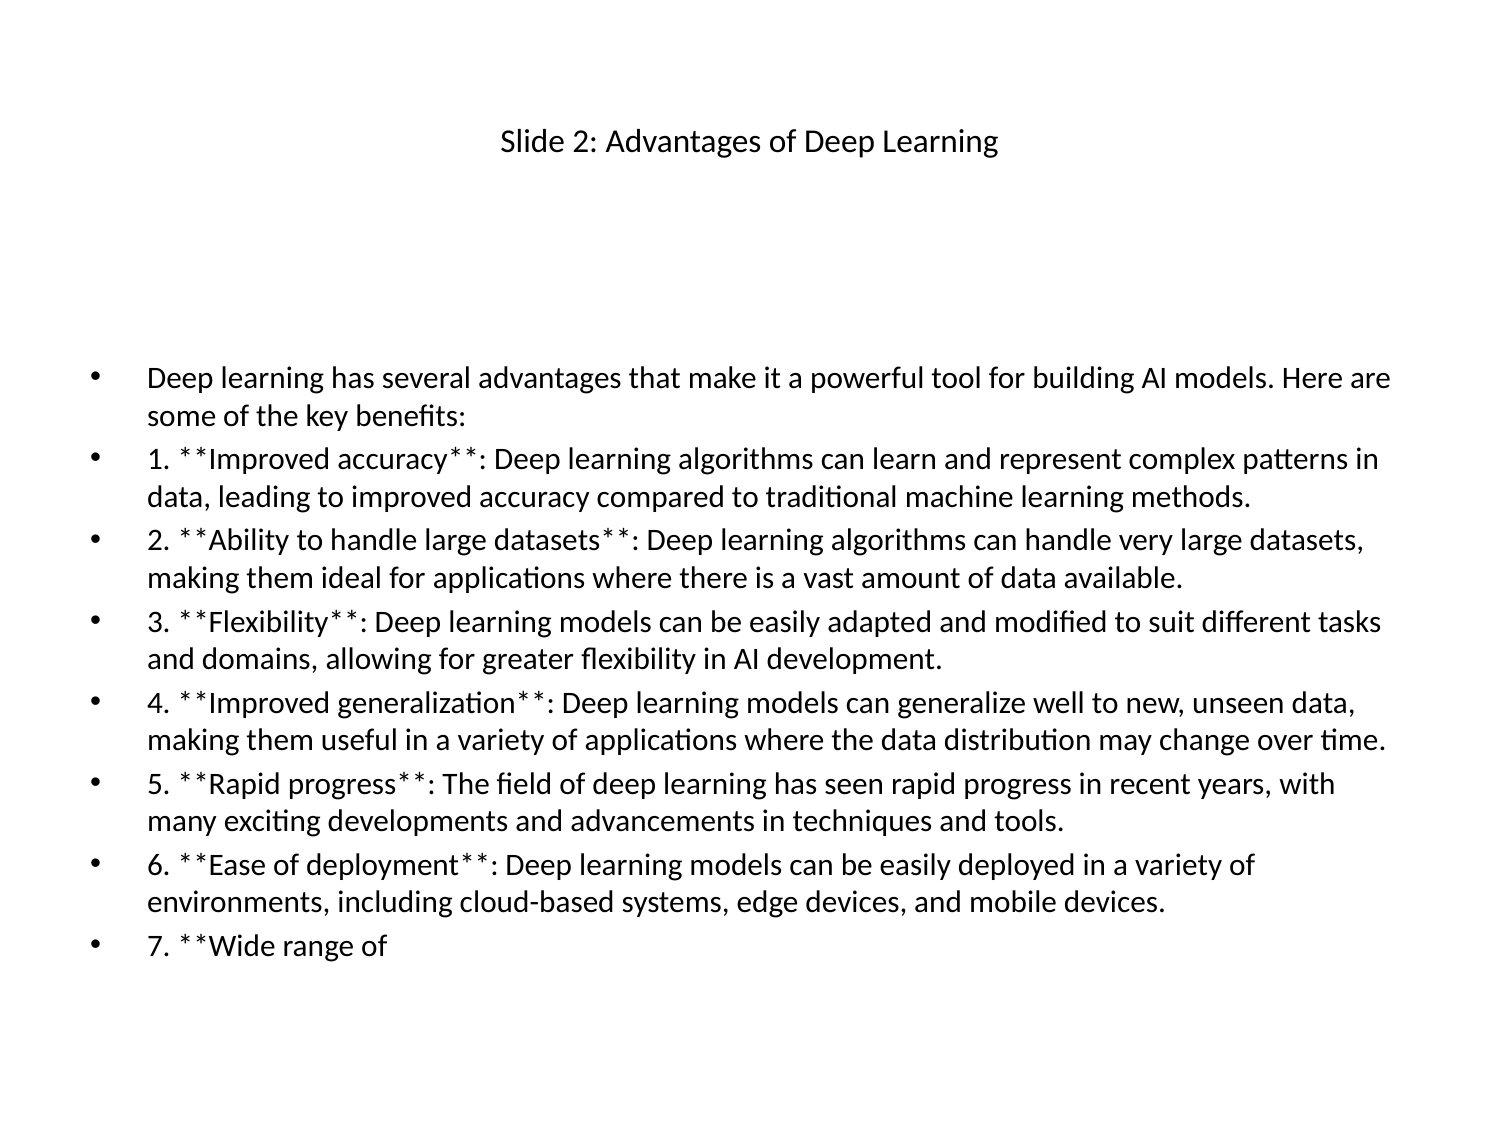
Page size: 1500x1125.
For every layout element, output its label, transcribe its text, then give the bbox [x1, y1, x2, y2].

list Deep learning has several advantages that make it a powerful tool for building AI models. Here are some of the key benefits: 1. **Improved accuracy**: Deep learning algorithms can learn and represent complex patterns in data, leading to improved accuracy compared to traditional machine learning methods. 2. **Ability to handle large datasets**: Deep learning algorithms can handle very large datasets, making them ideal for applications where there is a vast amount of data available. 3. **Flexibility**: Deep learning models can be easily adapted and modified to suit different tasks and domains, allowing for greater flexibility in AI development. 4. **Improved generalization**: Deep learning models can generalize well to new, unseen data, making them useful in a variety of applications where the data distribution may change over time. 5. **Rapid progress**: The field of deep learning has seen rapid progress in recent years, with many exciting developments and advancements in techniques and tools. 6. **Ease of deployment**: Deep learning models can be easily deployed in a variety of environments, including cloud-based systems, edge devices, and mobile devices. 7. **Wide range of [75, 262, 1425, 1005]
title Slide 2: Advantages of Deep Learning [75, 45, 1425, 233]
